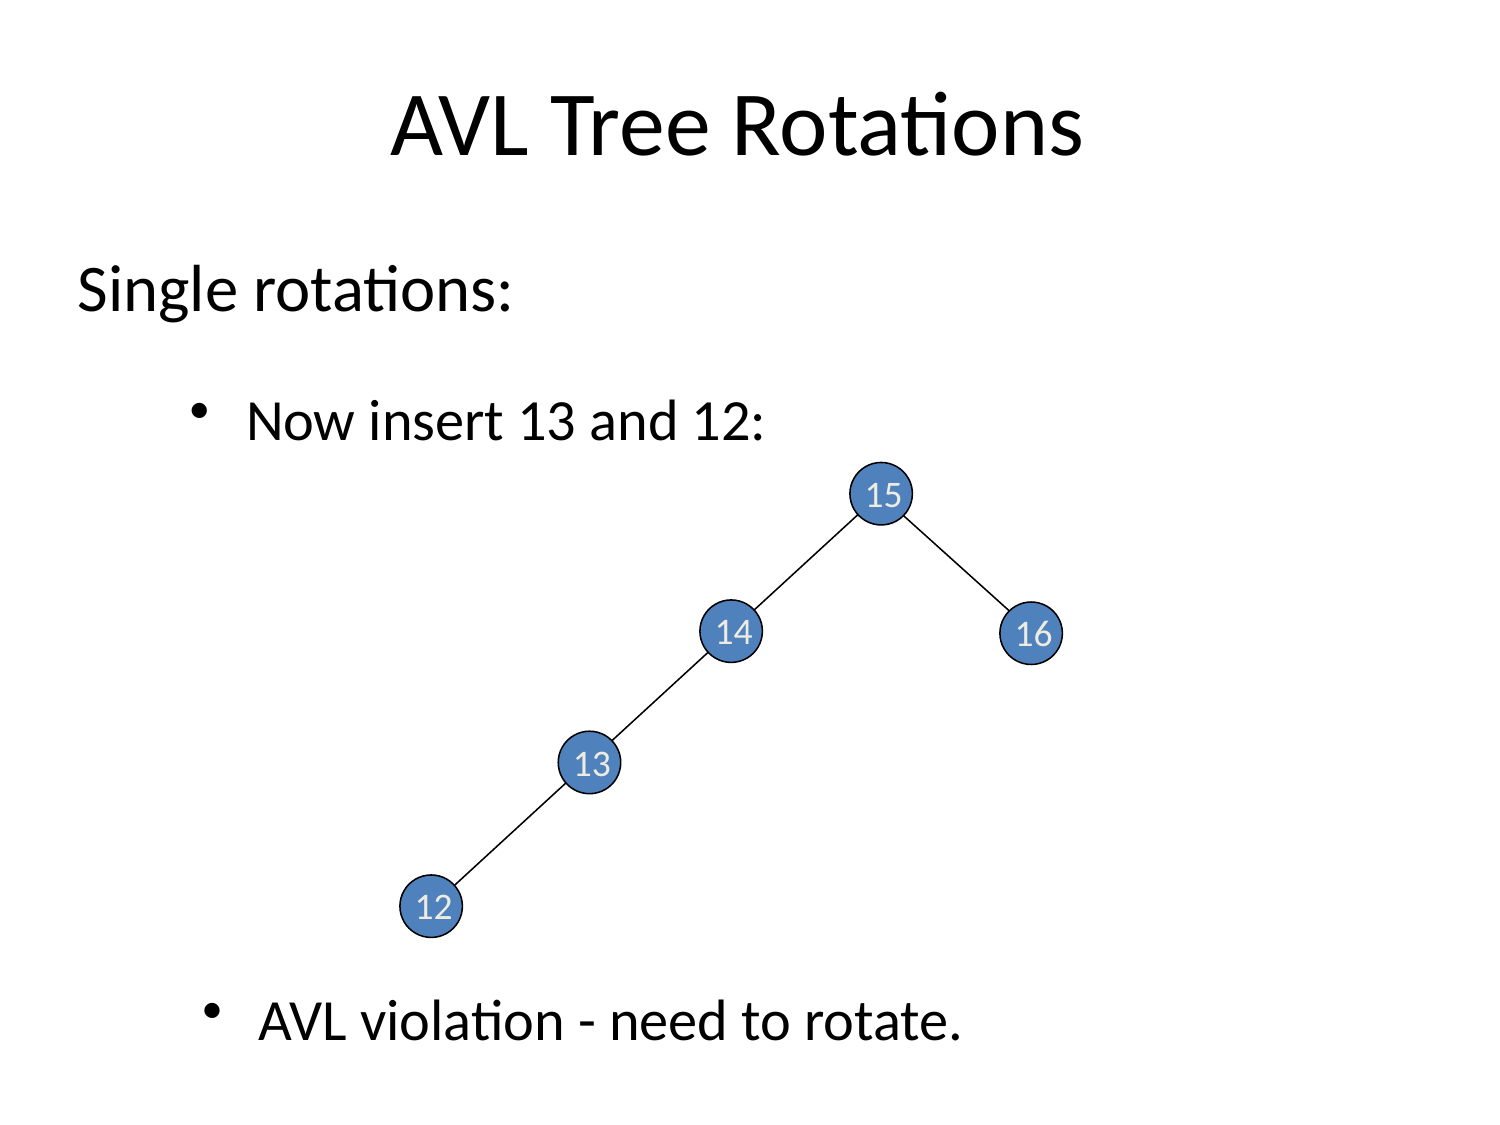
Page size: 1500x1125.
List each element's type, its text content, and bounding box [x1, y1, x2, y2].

text_box Now insert 13 and 12: [174, 375, 1000, 475]
text_box 12 [399, 874, 475, 935]
title AVL Tree Rotations [99, 24, 1375, 213]
text_box 13 [558, 731, 634, 791]
list Single rotations: [62, 237, 1463, 338]
text_box AVL violation - need to rotate. [187, 975, 1063, 1075]
text_box 16 [999, 602, 1075, 662]
text_box 15 [849, 475, 925, 523]
text_box 14 [699, 599, 775, 660]
